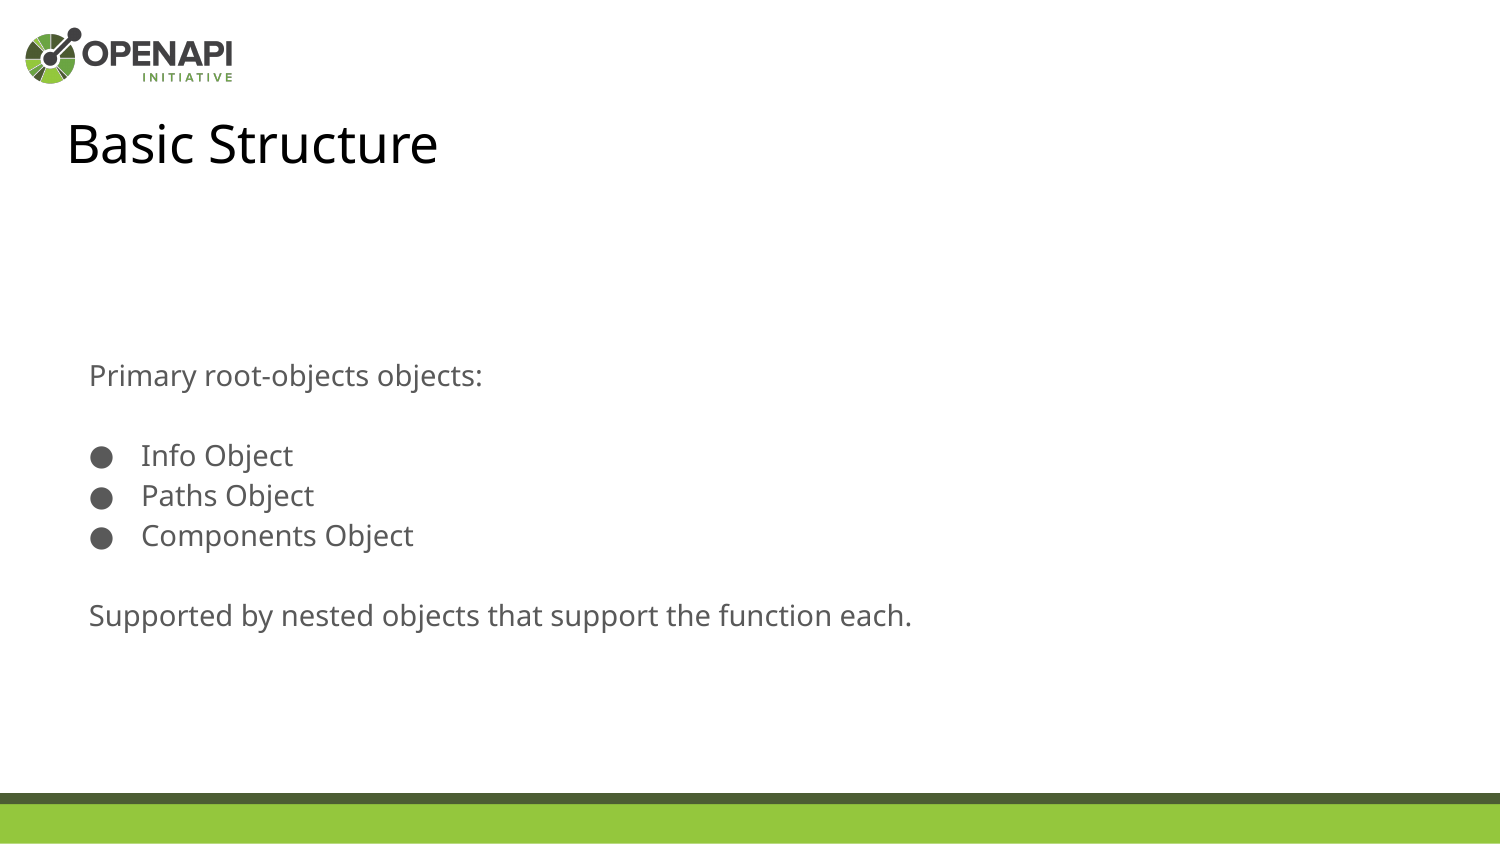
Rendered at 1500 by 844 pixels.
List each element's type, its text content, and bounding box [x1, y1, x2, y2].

list Primary root-objects objects: Info Object Paths Object Components Object Supported by nested objects that support the function each. [51, 211, 1433, 773]
picture [21, 23, 236, 88]
title Basic Structure [51, 95, 1449, 190]
